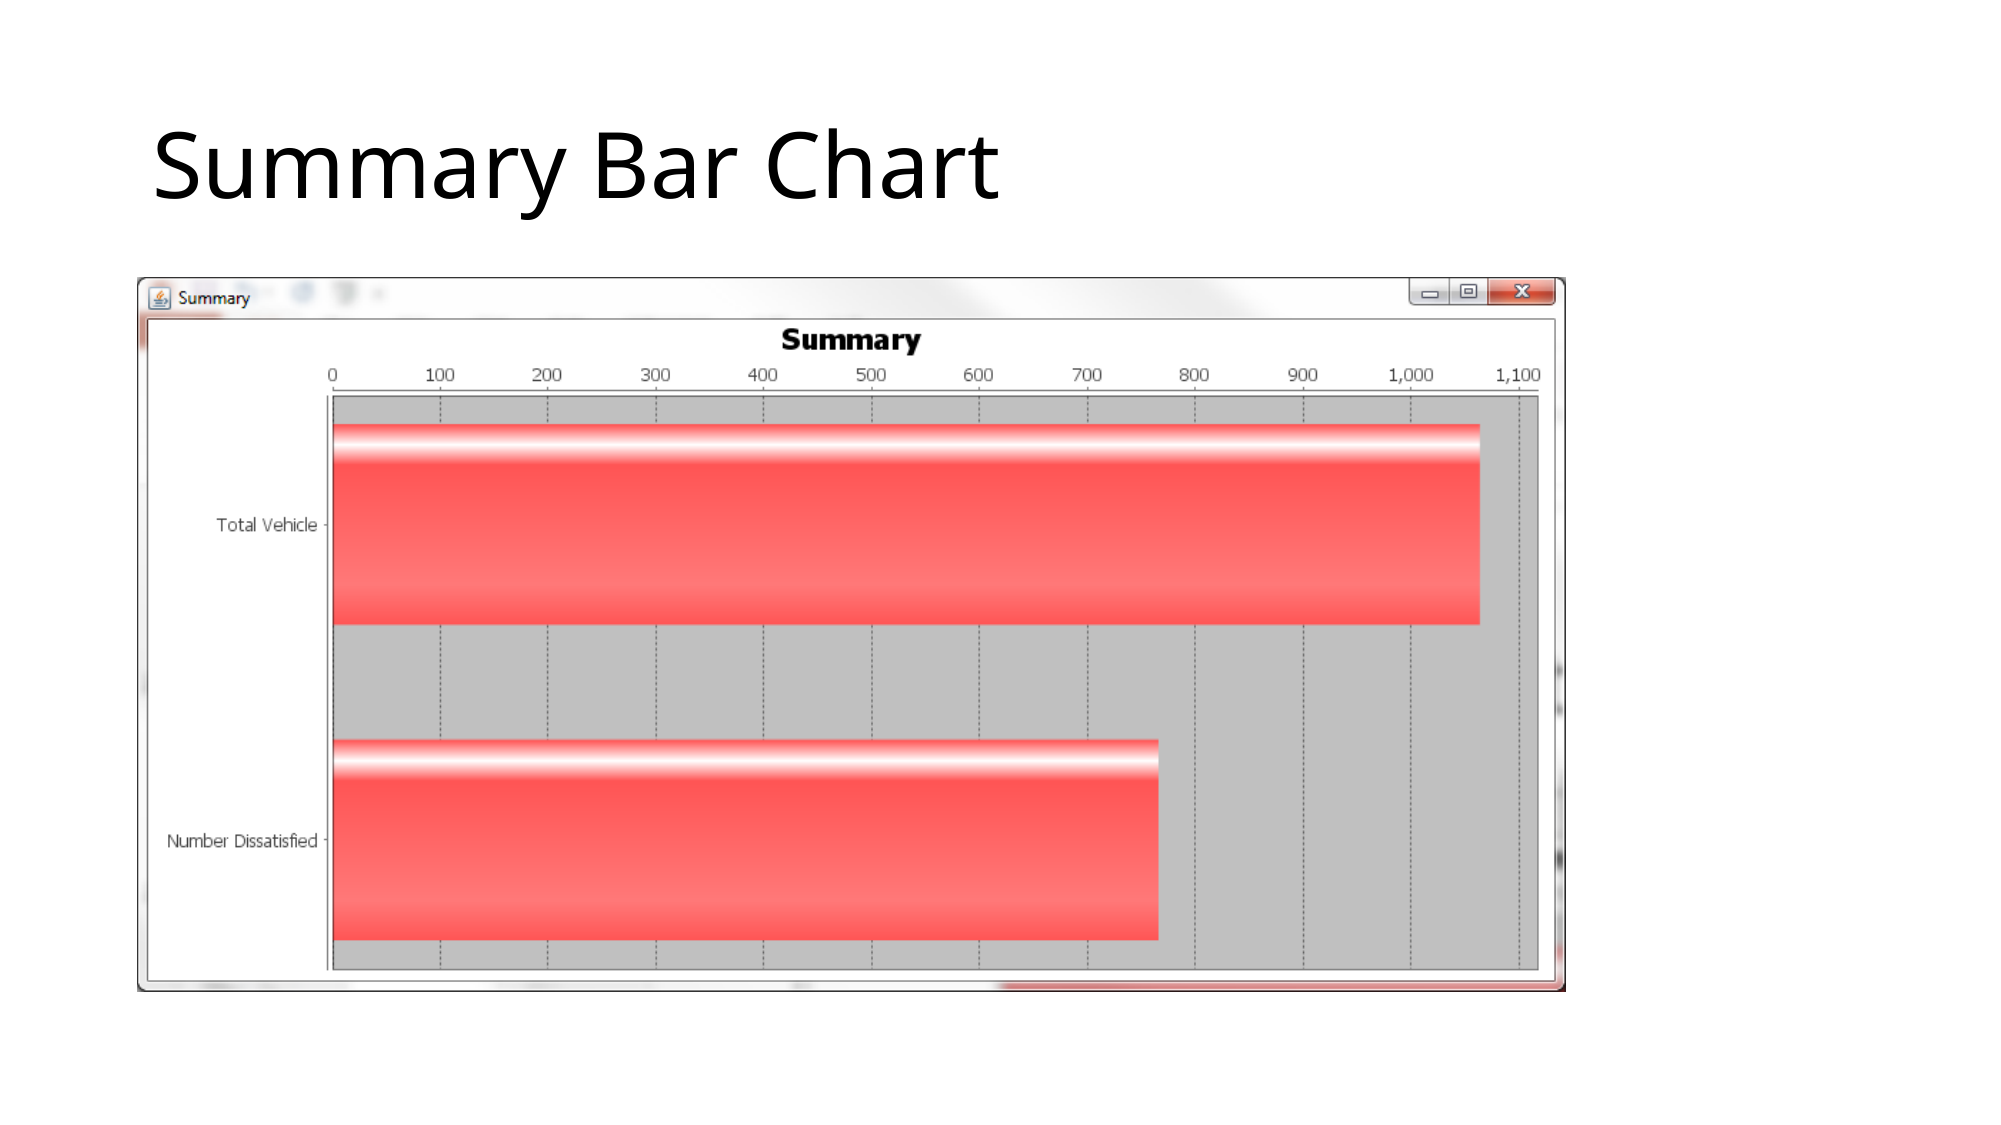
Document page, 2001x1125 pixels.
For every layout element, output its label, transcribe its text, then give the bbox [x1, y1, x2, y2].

title Summary Bar Chart [137, 59, 1863, 278]
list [137, 277, 1565, 992]
